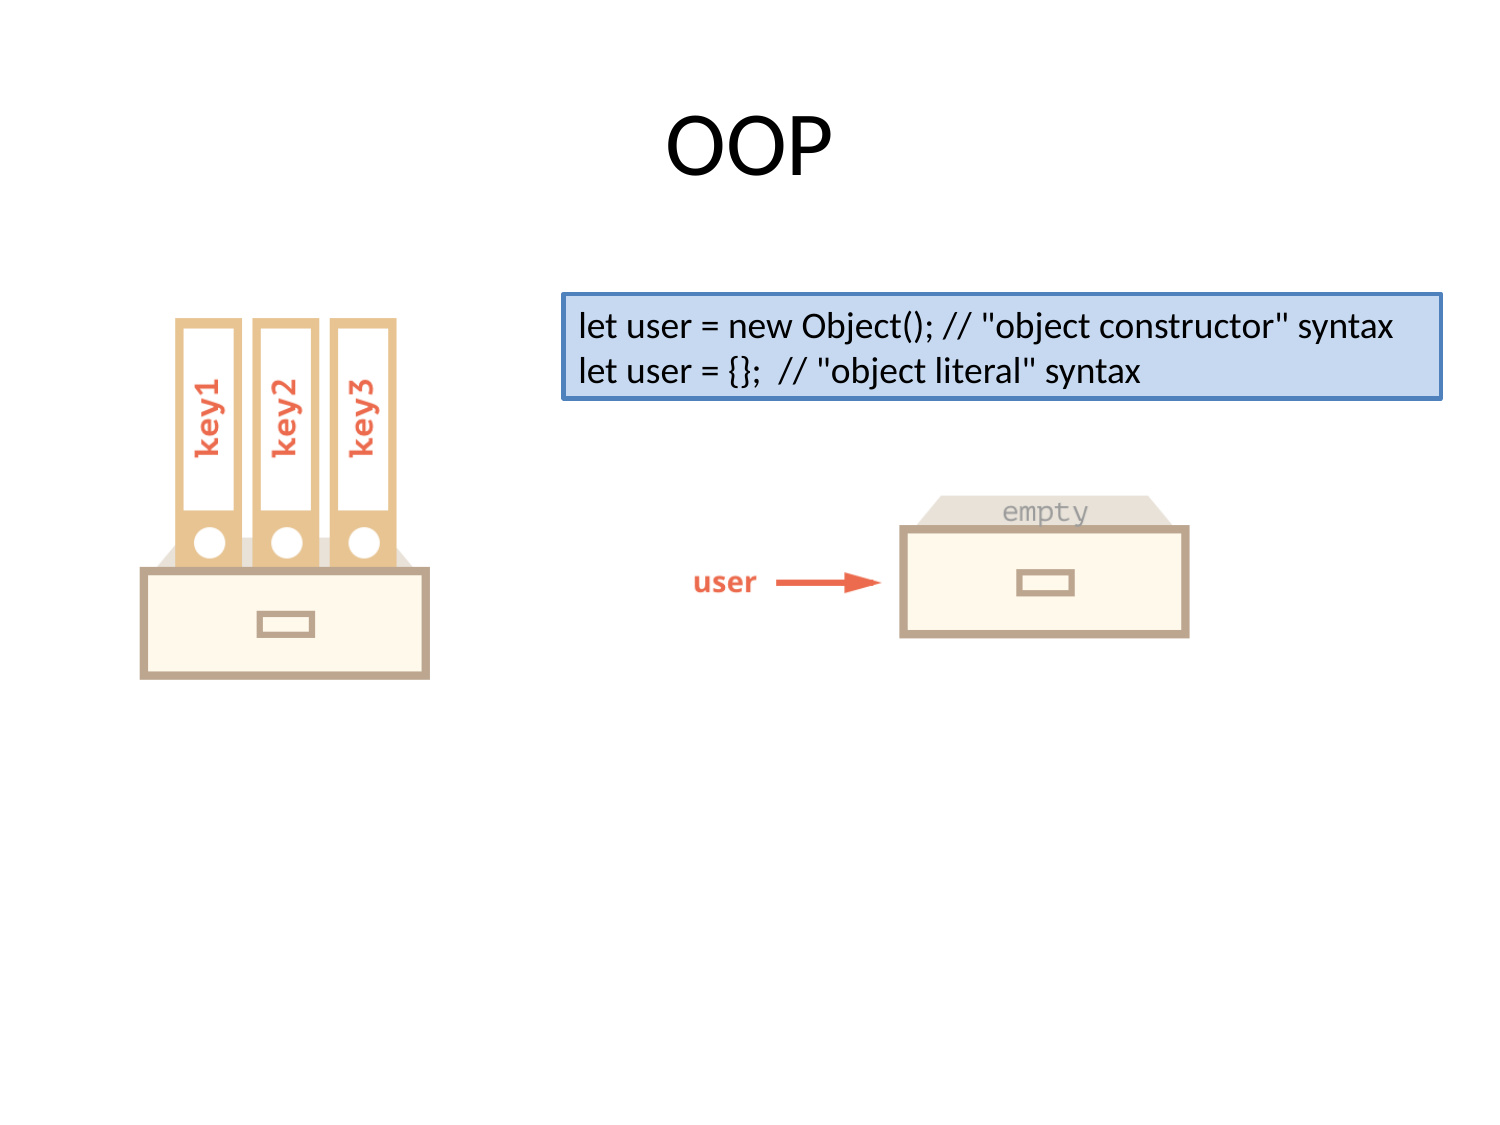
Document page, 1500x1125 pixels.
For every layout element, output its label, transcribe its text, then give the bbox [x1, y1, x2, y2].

title OOP [75, 45, 1425, 233]
picture [74, 293, 478, 707]
text_box let user = new Object(); // "object constructor" syntax let user = {}; // "object literal" syntax [561, 292, 1443, 401]
picture [653, 460, 1246, 672]
